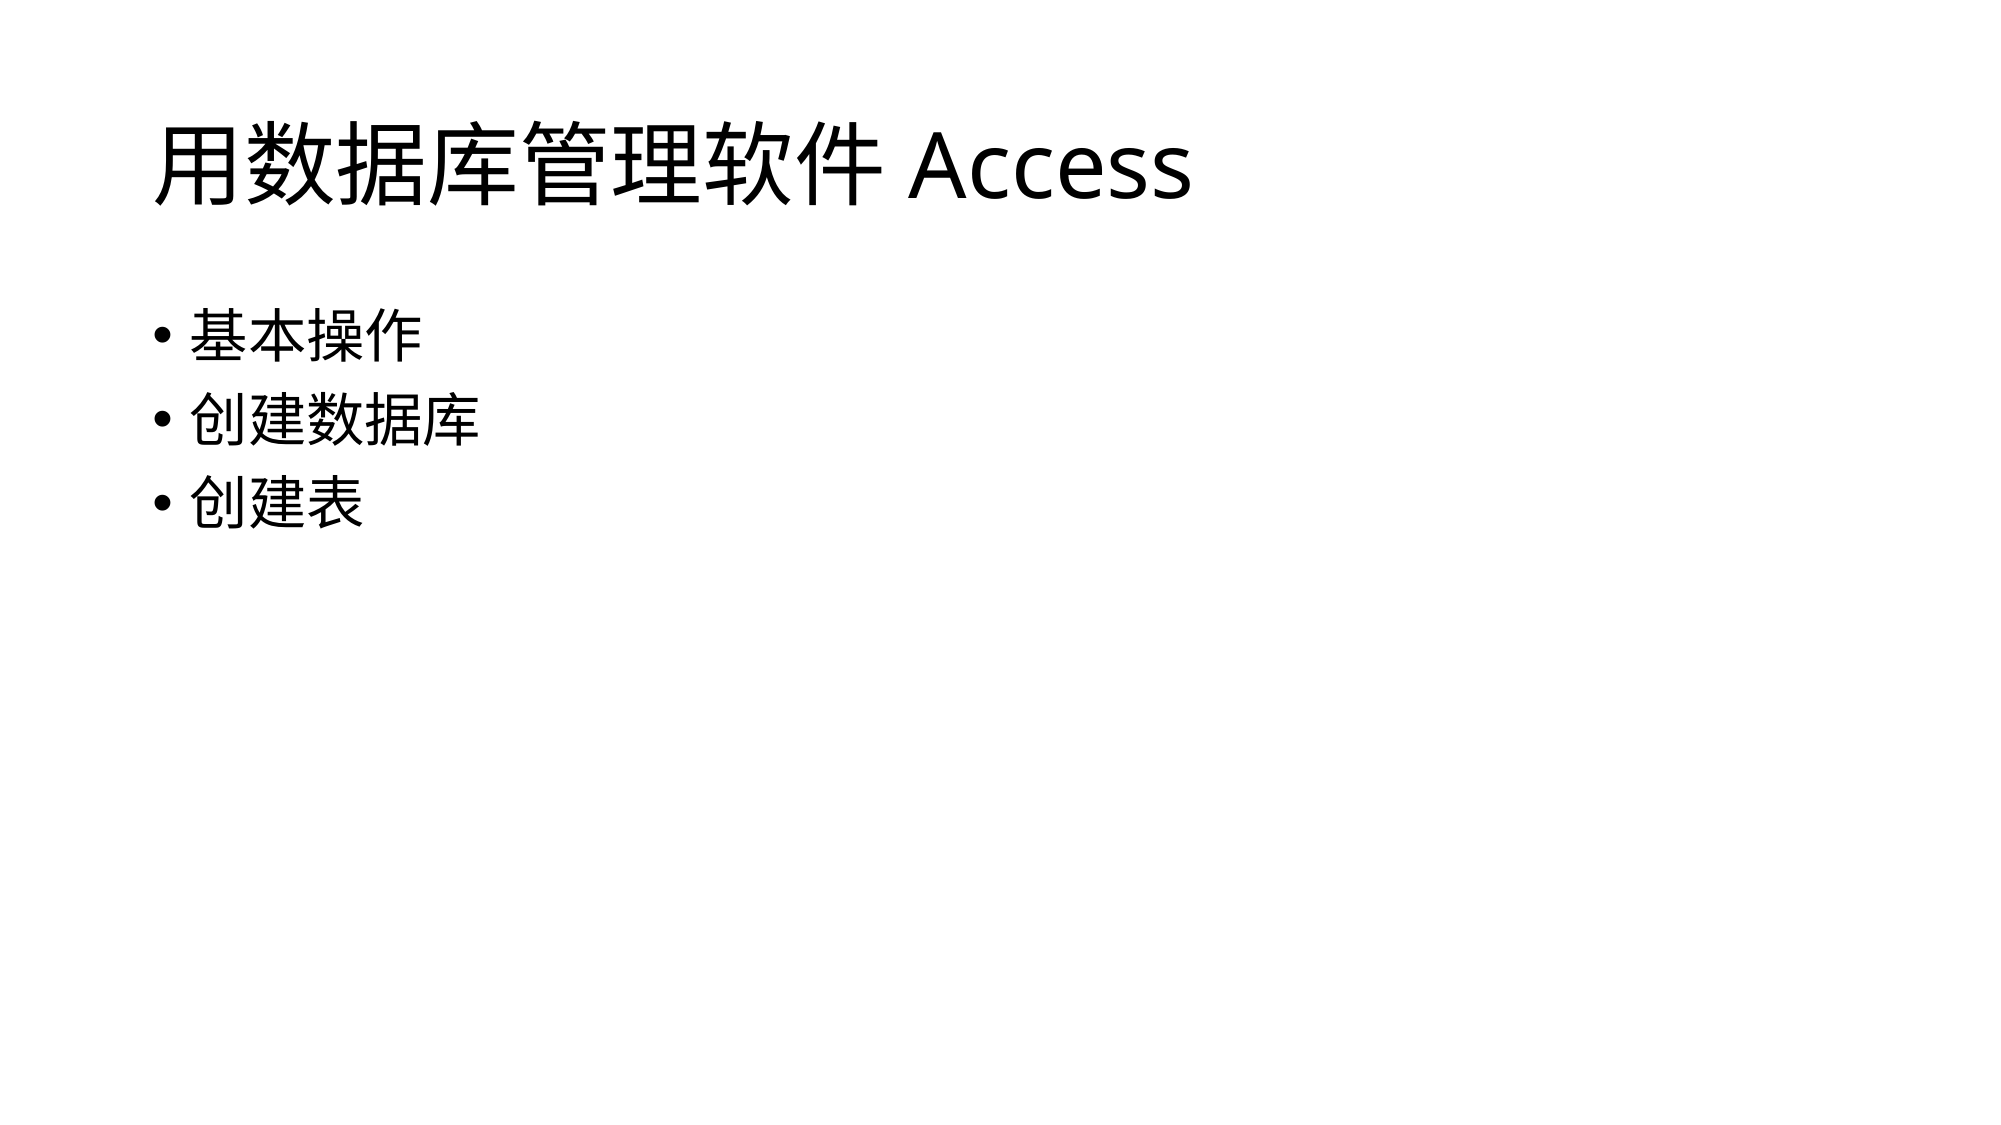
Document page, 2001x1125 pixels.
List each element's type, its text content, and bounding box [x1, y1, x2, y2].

list 基本操作 创建数据库 创建表 [137, 299, 1863, 1014]
title 用数据库管理软件Access [137, 59, 1863, 278]
